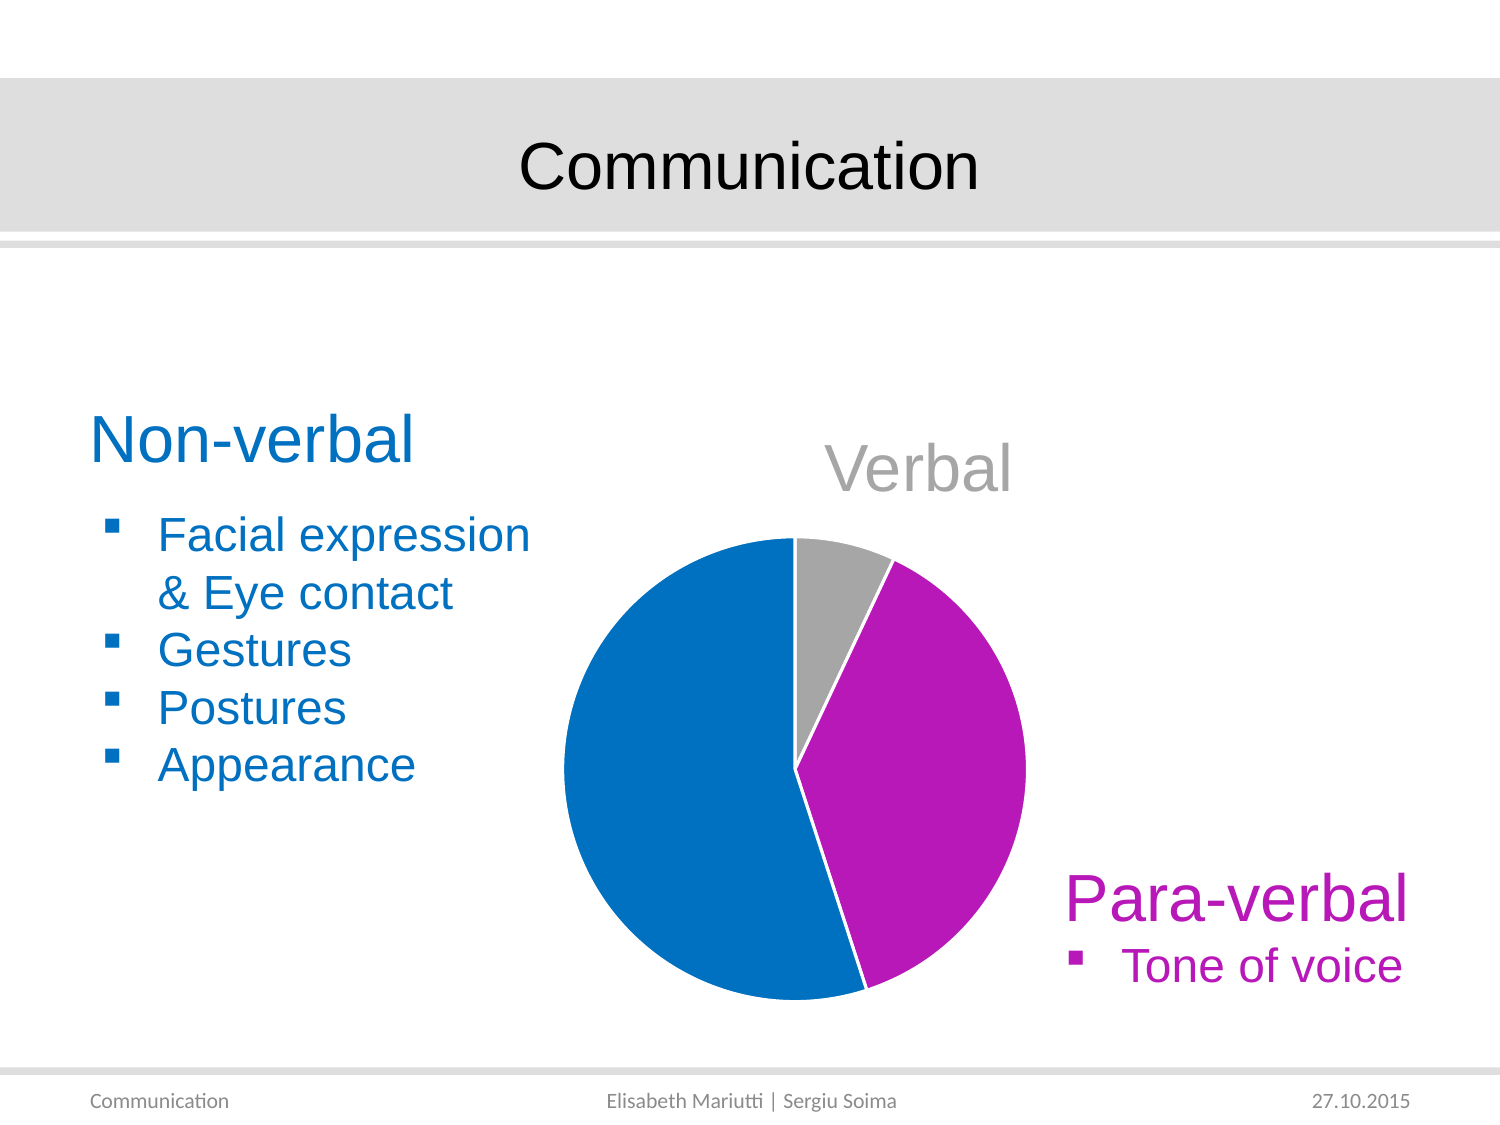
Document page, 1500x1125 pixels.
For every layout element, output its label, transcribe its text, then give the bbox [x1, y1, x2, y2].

text_box Para-verbal Tone of voice [1044, 848, 1447, 999]
text_box [0, 238, 1500, 250]
text_box Non-verbal [42, 391, 462, 541]
text_box Communication [0, 78, 1500, 238]
text_box Facial expression & Eye contact Gestures Postures Appearance [59, 434, 574, 861]
chart [551, 526, 1039, 1012]
text_box Verbal [709, 420, 1129, 570]
